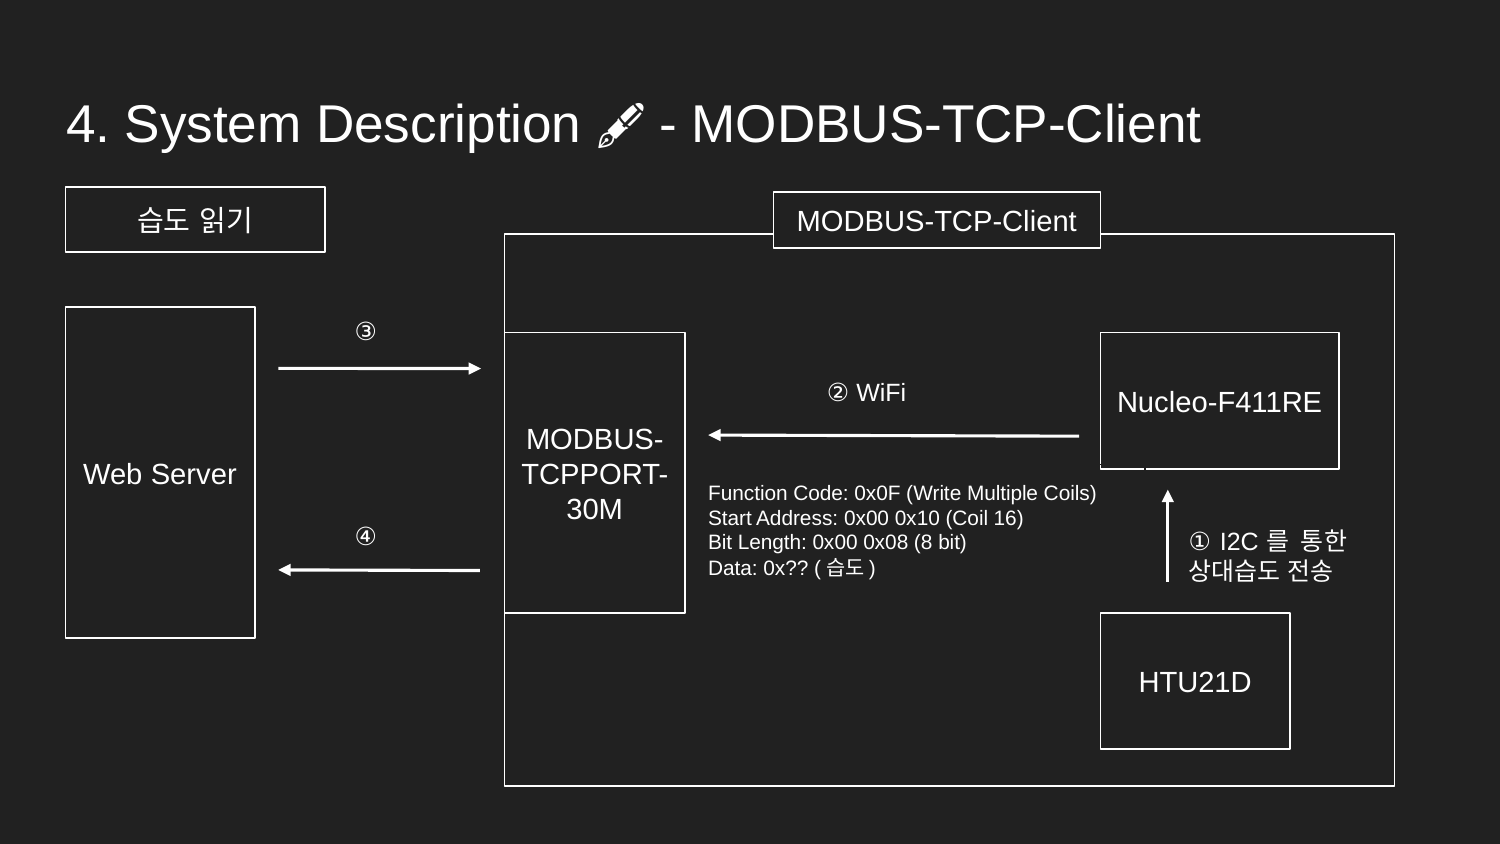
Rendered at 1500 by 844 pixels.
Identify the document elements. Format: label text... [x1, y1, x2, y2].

text_box HTU21D [1100, 612, 1290, 750]
text_box [504, 234, 1395, 786]
text_box ② WiFi [811, 361, 941, 422]
text_box Web Server [65, 307, 255, 639]
text_box ① I2C를 통한 상대습도 전송 [1173, 510, 1363, 601]
text_box ③ [339, 300, 395, 361]
title 4. System Description 🖋 - MODBUS-TCP-Client [51, 74, 1449, 169]
text_box MODBUS-TCP-Client [773, 192, 1101, 248]
text_box 습도 읽기 [65, 187, 325, 253]
text_box ④ [339, 505, 395, 566]
text_box Nucleo-F411RE [1100, 332, 1340, 469]
text_box MODBUS- TCPPORT-30M [504, 332, 686, 613]
text_box Function Code: 0x0F (Write Multiple Coils) Start Address: 0x00 0x10 (Coil 16) Bit Length: 0x00 0x08 (8 bit) Data: 0x?? (습도) [693, 464, 1145, 595]
